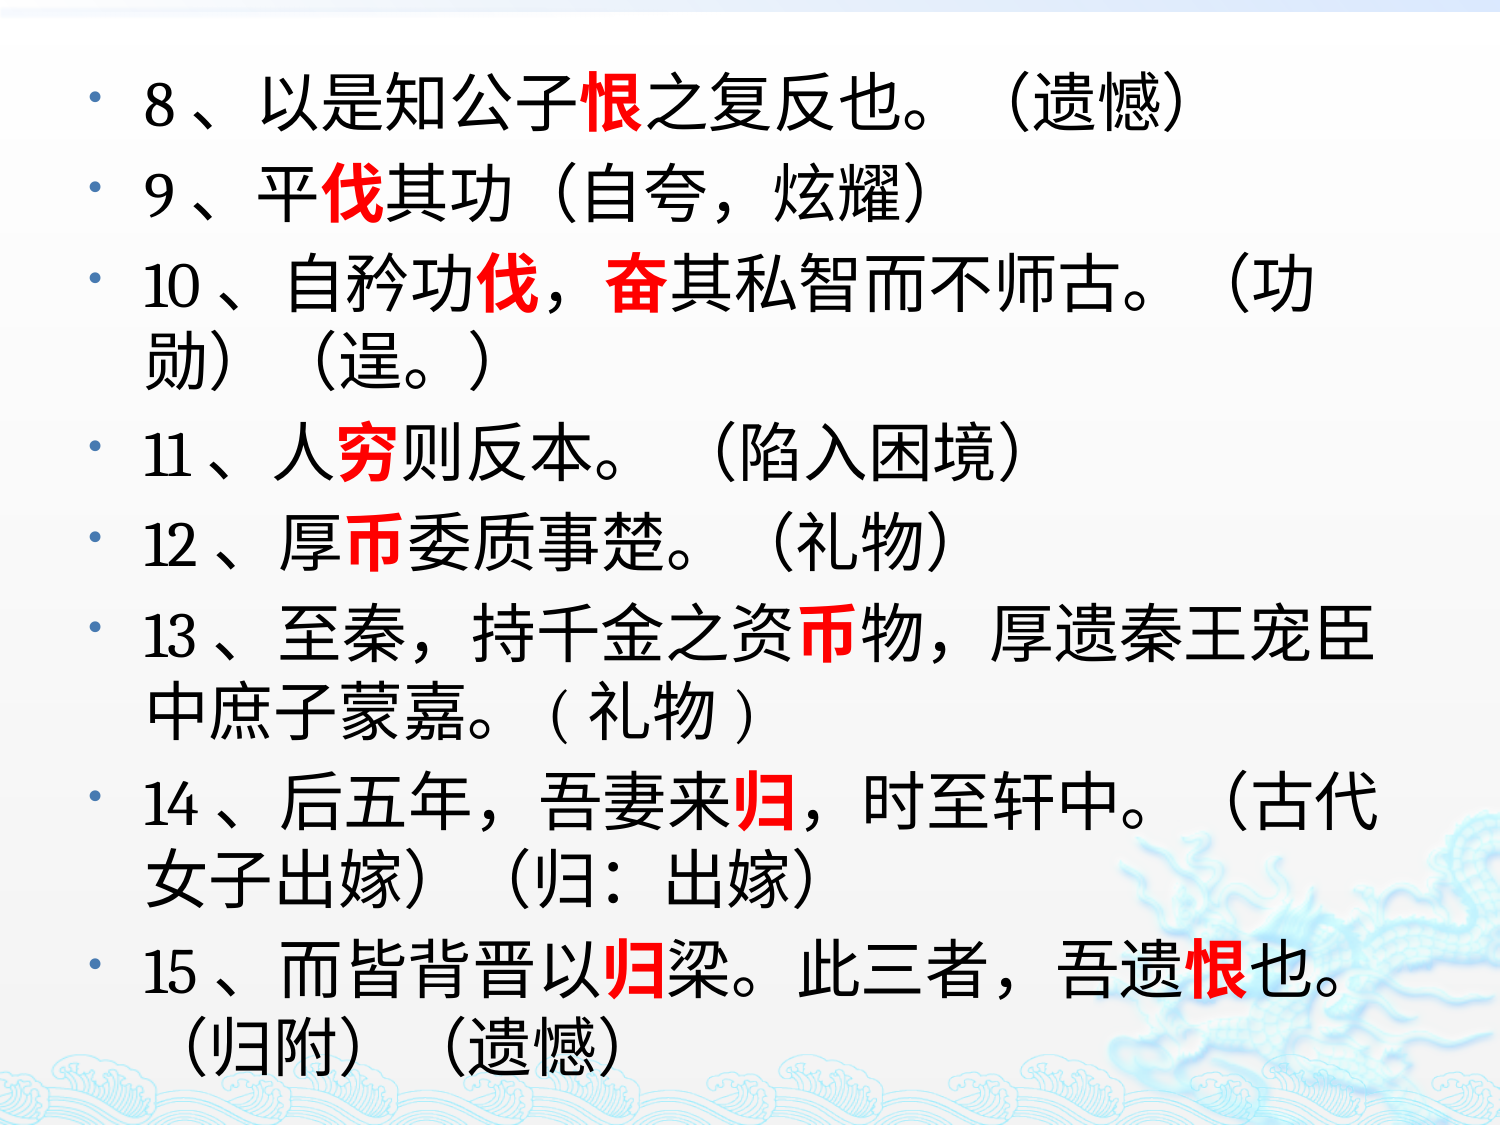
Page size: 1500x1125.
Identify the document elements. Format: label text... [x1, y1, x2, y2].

list 8、以是知公子恨之复反也。（遗憾） 9、平伐其功（自夸，炫耀） 10、自矜功伐，奋其私智而不师古。（功勋）（逞。） 11、人穷则反本。 （陷入困境） 12、厚币委质事楚。（礼物） 13、至秦，持千金之资币物，厚遗秦王宠臣中庶子蒙嘉。(礼物) 14、后五年，吾妻来归，时至轩中。（古代女子出嫁）（归：出嫁） 15、而皆背晋以归梁。此三者，吾遗恨也。（归附）（遗憾） [75, 54, 1425, 1094]
